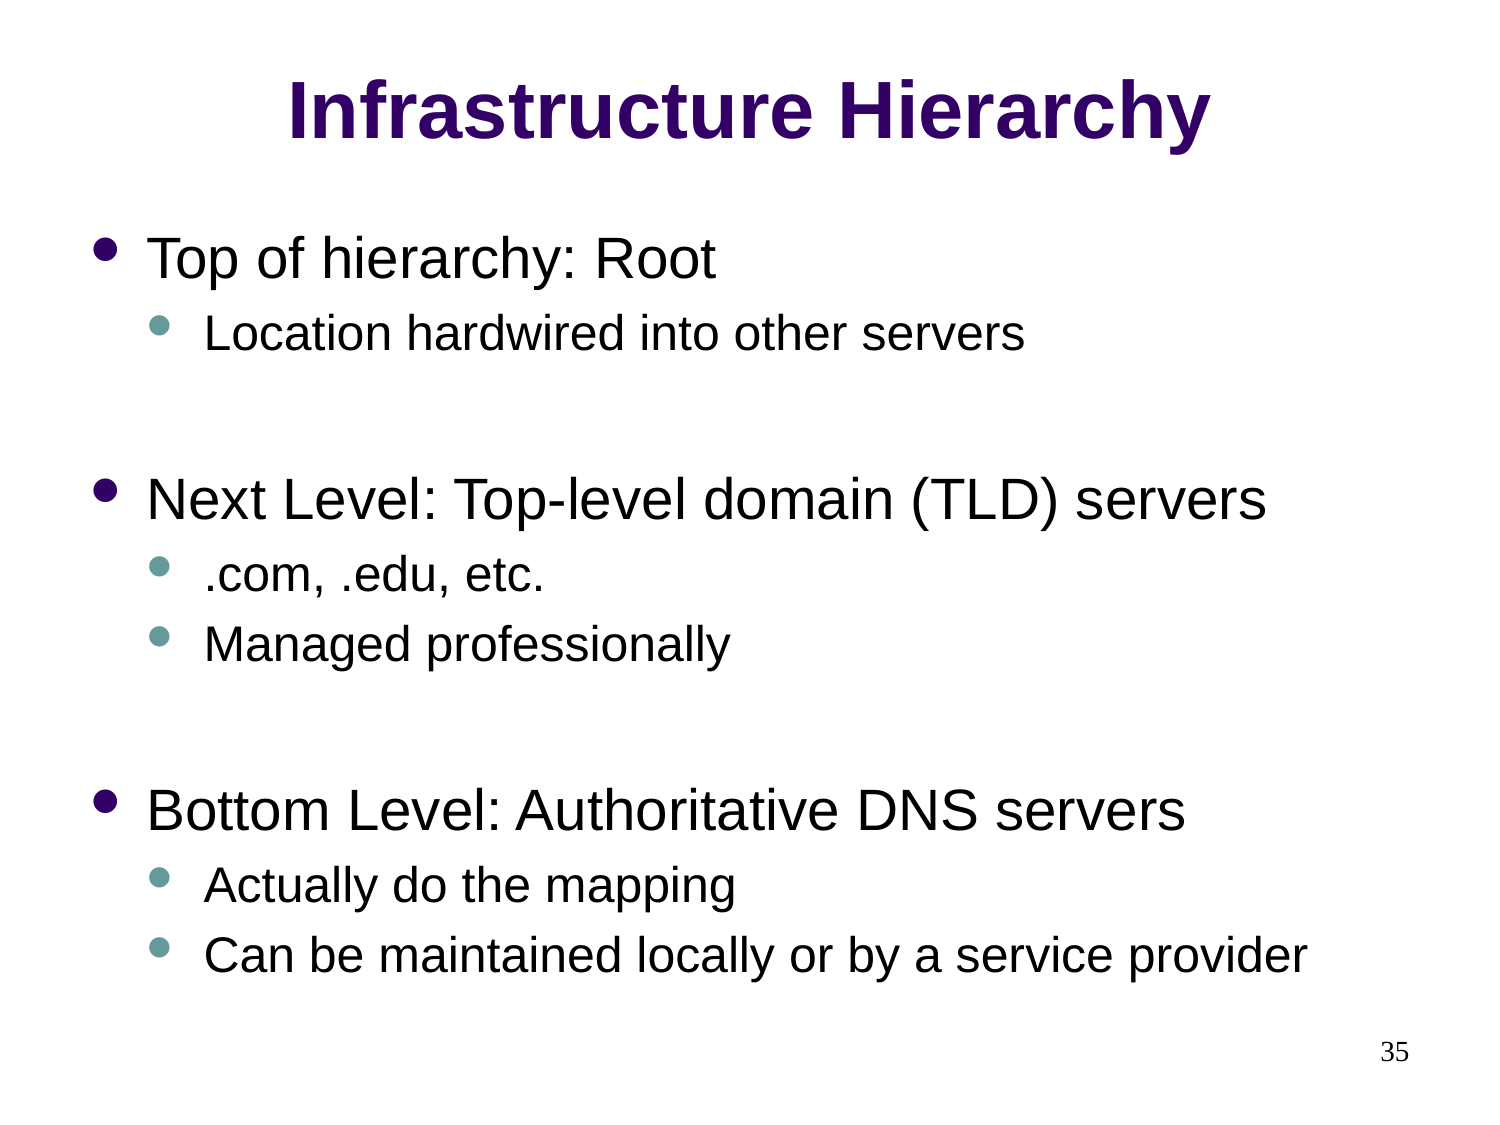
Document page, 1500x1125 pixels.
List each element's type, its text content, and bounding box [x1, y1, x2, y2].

list Top of hierarchy: Root Location hardwired into other servers Next Level: Top-level domain (TLD) servers .com, .edu, etc. Managed professionally Bottom Level: Authoritative DNS servers Actually do the mapping Can be maintained locally or by a service provider [75, 212, 1475, 1006]
slide_number 35 [1074, 1024, 1426, 1101]
title Infrastructure Hierarchy [0, 20, 1500, 163]
